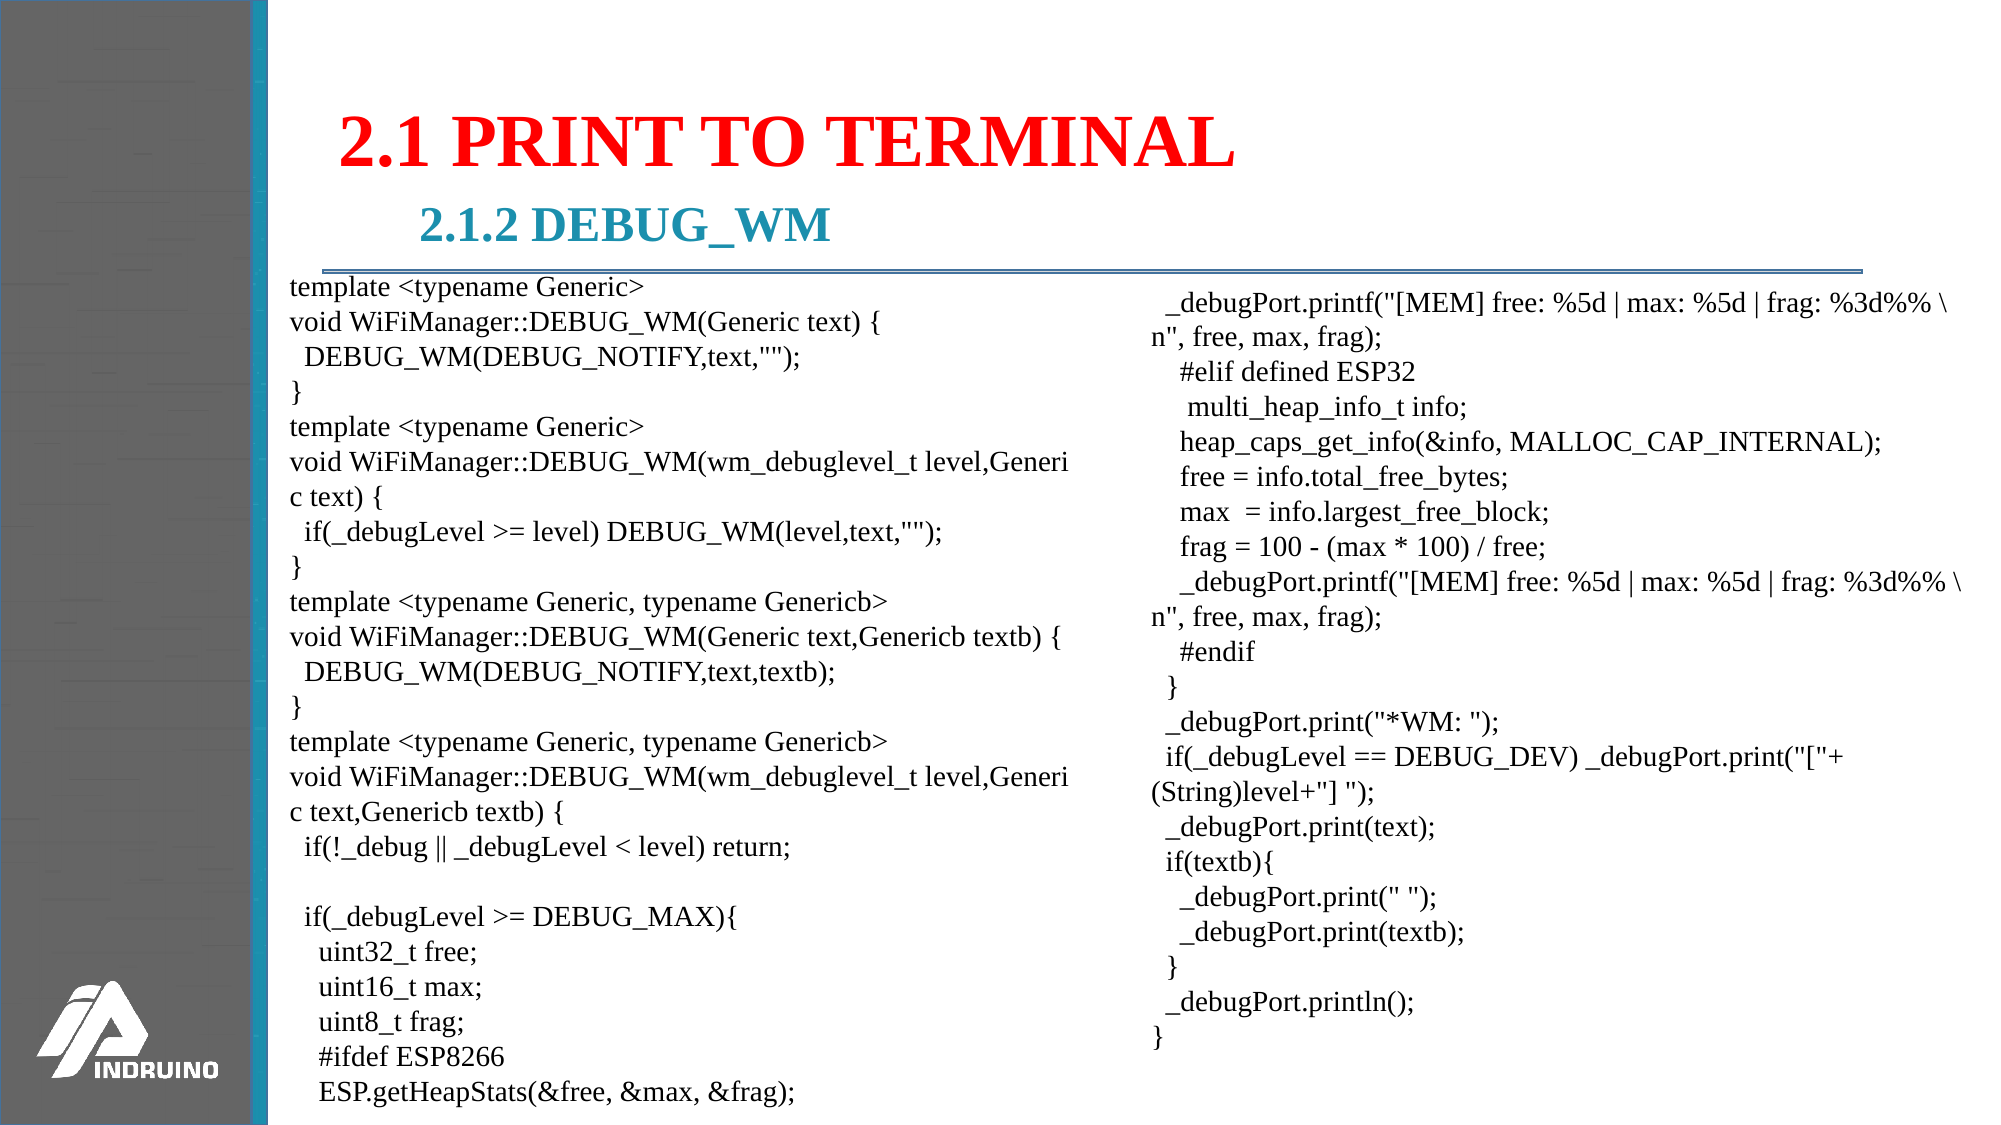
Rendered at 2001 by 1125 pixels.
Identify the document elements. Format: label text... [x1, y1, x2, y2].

text_box _debugPort.printf("[MEM] free: %5d | max: %5d | frag: %3d%% \n", free, max, frag); #elif defined ESP32 multi_heap_info_t info; heap_caps_get_info(&info, MALLOC_CAP_INTERNAL); free = info.total_free_bytes; max = info.largest_free_block; frag = 100 - (max * 100) / free; _debugPort.printf("[MEM] free: %5d | max: %5d | frag: %3d%% \n", free, max, frag); #endif } _debugPort.print("*WM: "); if(_debugLevel == DEBUG_DEV) _debugPort.print("["+(String)level+"] "); _debugPort.print(text); if(textb){ _debugPort.print(" "); _debugPort.print(textb); } _debugPort.println(); } [1136, 275, 2000, 1060]
picture [1, 1, 250, 1124]
text_box template <typename Generic> void WiFiManager::DEBUG_WM(Generic text) { DEBUG_WM(DEBUG_NOTIFY,text,""); } template <typename Generic> void WiFiManager::DEBUG_WM(wm_debuglevel_t level,Generic text) { if(_debugLevel >= level) DEBUG_WM(level,text,""); } template <typename Generic, typename Genericb> void WiFiManager::DEBUG_WM(Generic text,Genericb textb) { DEBUG_WM(DEBUG_NOTIFY,text,textb); } template <typename Generic, typename Genericb> void WiFiManager::DEBUG_WM(wm_debuglevel_t level,Generic text,Genericb textb) { if(!_debug || _debugLevel < level) return; if(_debugLevel >= DEBUG_MAX){ uint32_t free; uint16_t max; uint8_t frag; #ifdef ESP8266 ESP.getHeapStats(&free, &max, &frag); [274, 260, 1094, 1115]
title 2.1 PRINT TO TERMINAL [323, 40, 1262, 244]
text_box 2.1.2 DEBUG_WM [404, 191, 847, 260]
picture [253, 1, 266, 1124]
